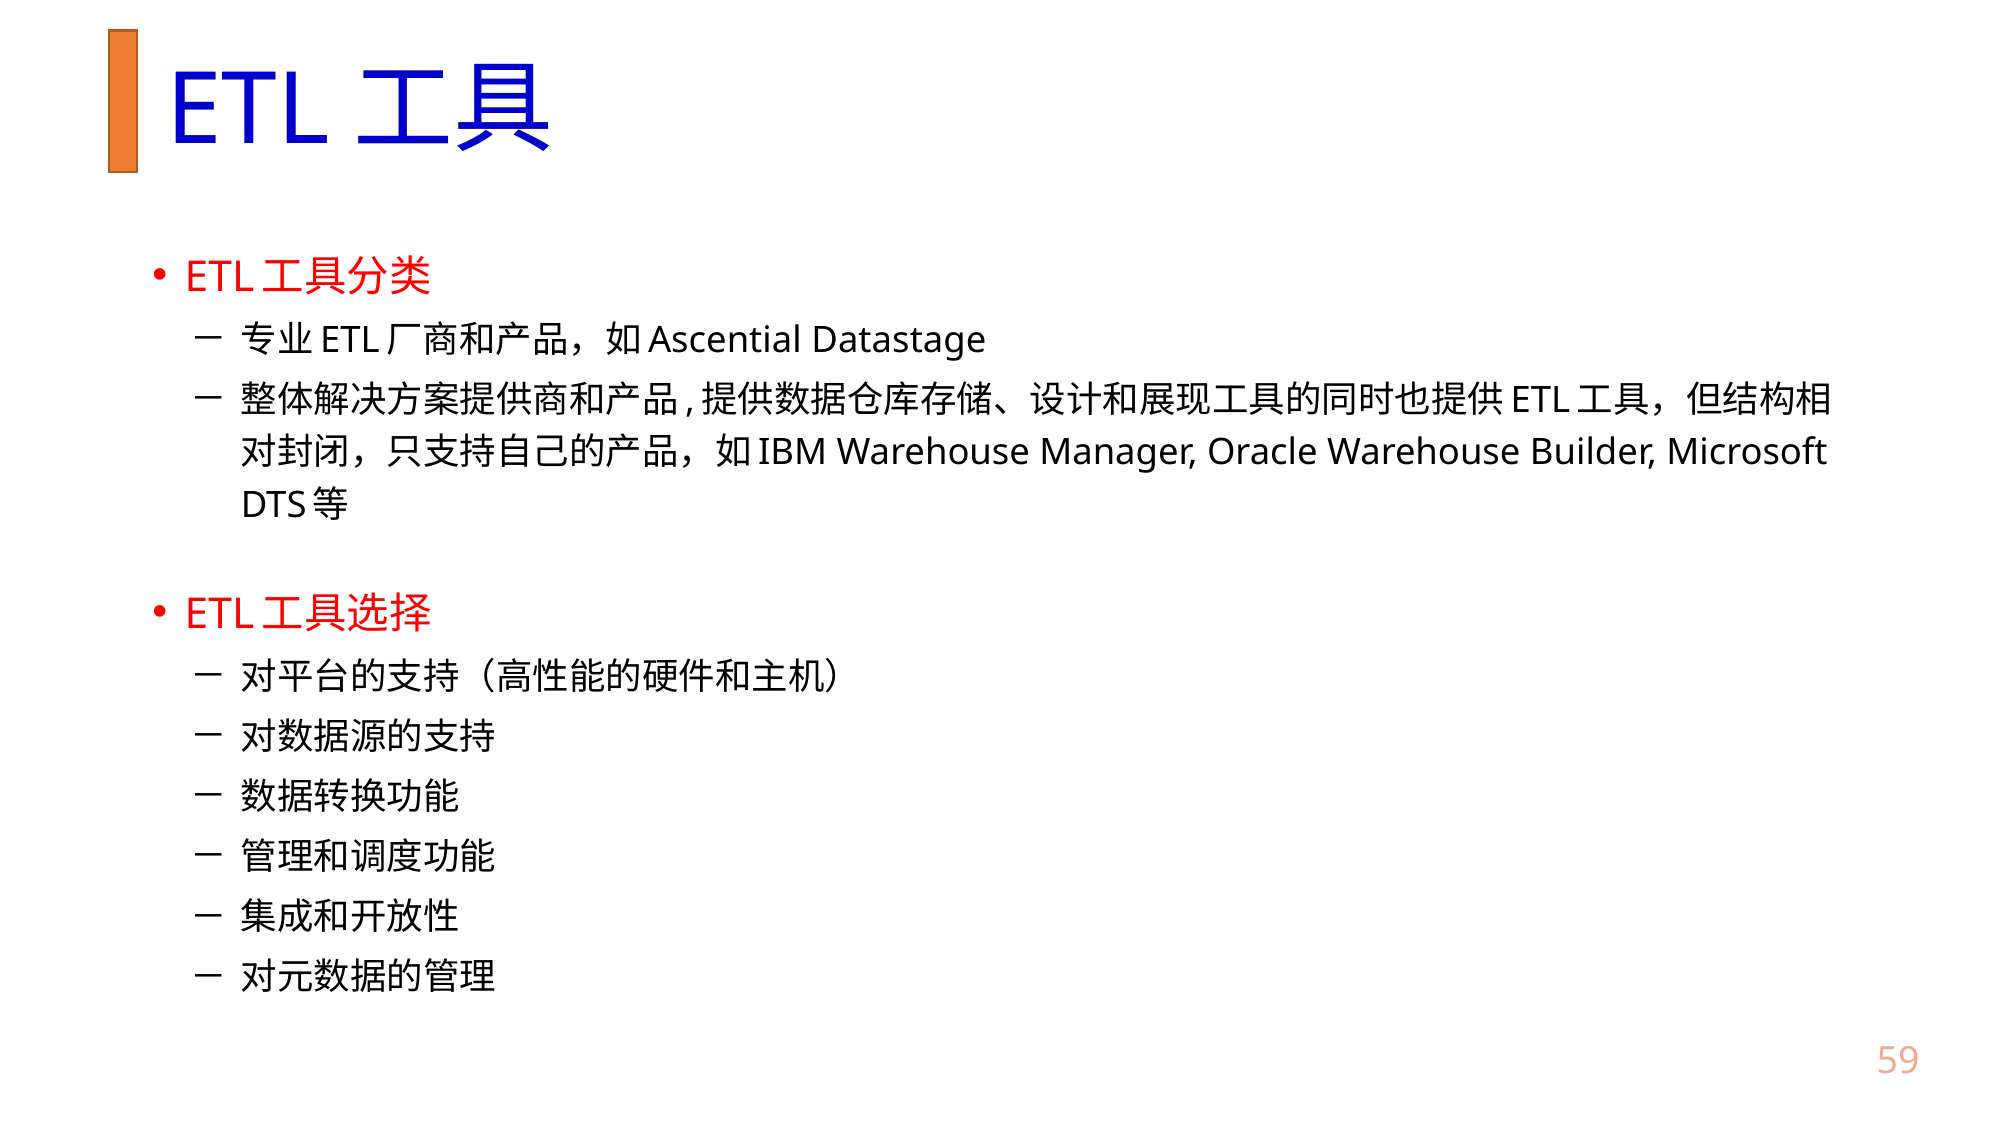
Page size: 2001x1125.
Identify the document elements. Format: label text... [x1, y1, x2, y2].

list ETL工具分类 专业ETL厂商和产品，如Ascential Datastage 整体解决方案提供商和产品,提供数据仓库存储、设计和展现工具的同时也提供ETL工具，但结构相对封闭，只支持自己的产品，如IBM Warehouse Manager, Oracle Warehouse Builder, Microsoft DTS等 ETL工具选择 对平台的支持（高性能的硬件和主机） 对数据源的支持 数据转换功能 管理和调度功能 集成和开放性 对元数据的管理 [137, 230, 1863, 1014]
title ETL工具 [151, 31, 1863, 192]
slide_number 58 [1484, 1031, 1935, 1092]
